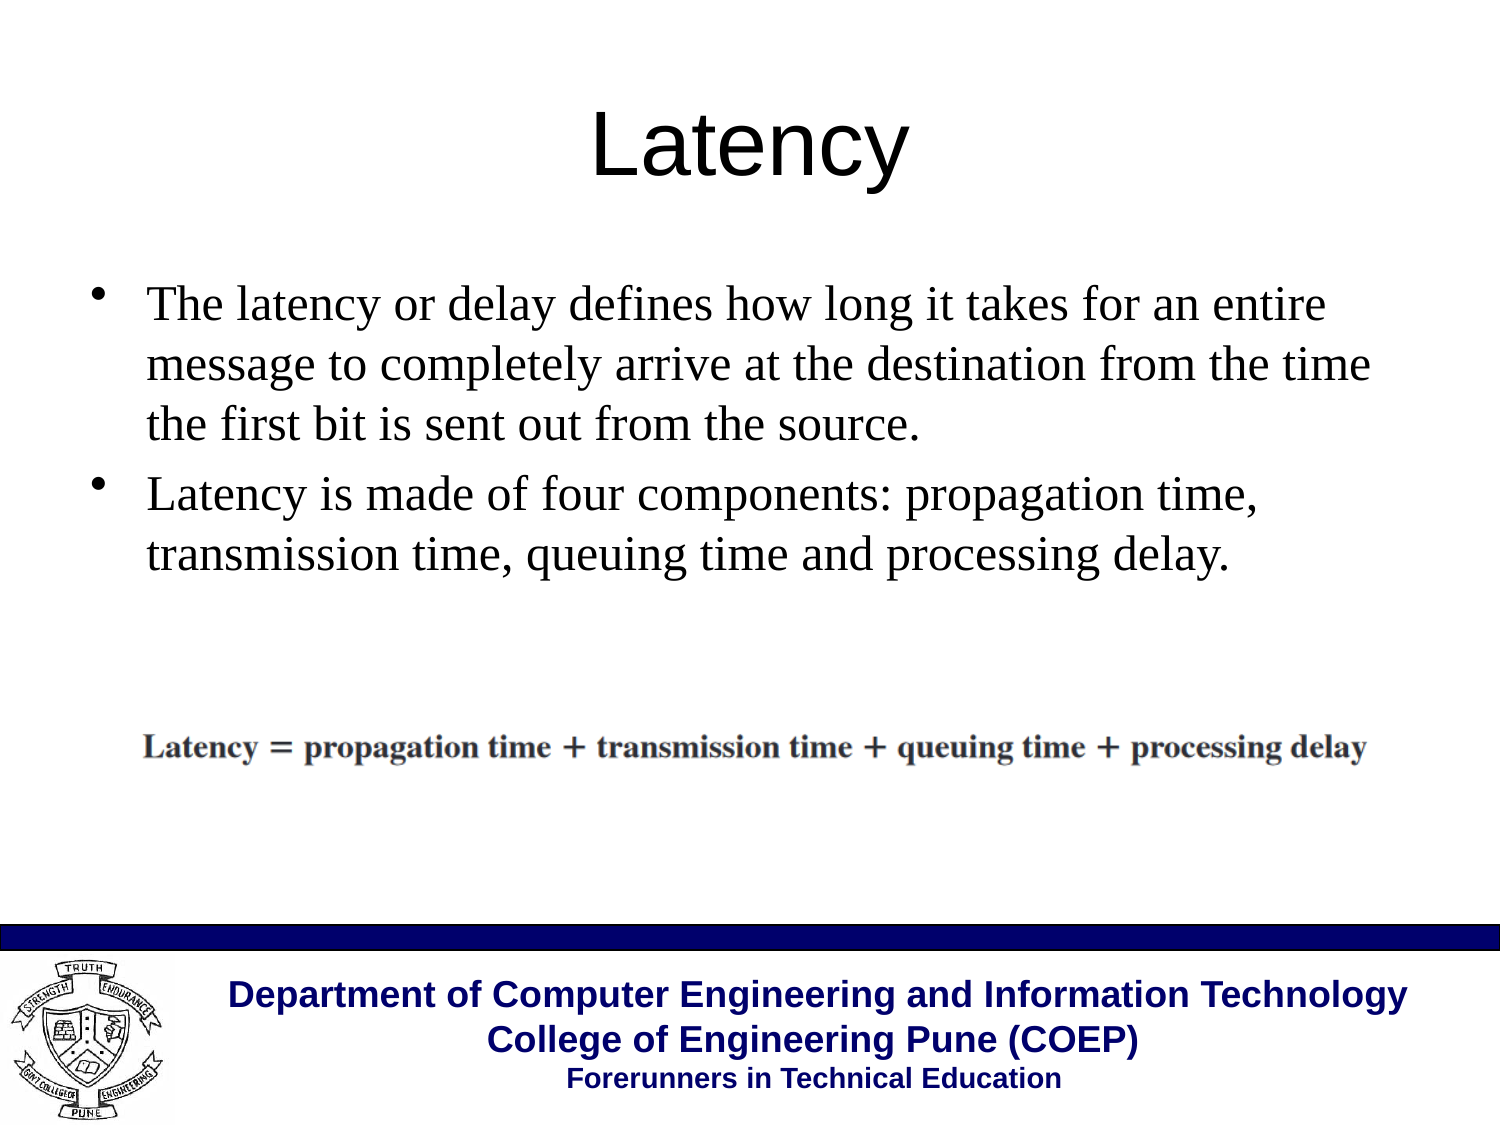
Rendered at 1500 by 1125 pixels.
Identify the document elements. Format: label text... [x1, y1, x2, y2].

title Latency [74, 44, 1426, 233]
picture [128, 724, 1372, 771]
list The latency or delay defines how long it takes for an entire message to completely arrive at the destination from the time the first bit is sent out from the source. Latency is made of four components: propagation time, transmission time, queuing time and processing delay. [74, 262, 1426, 901]
